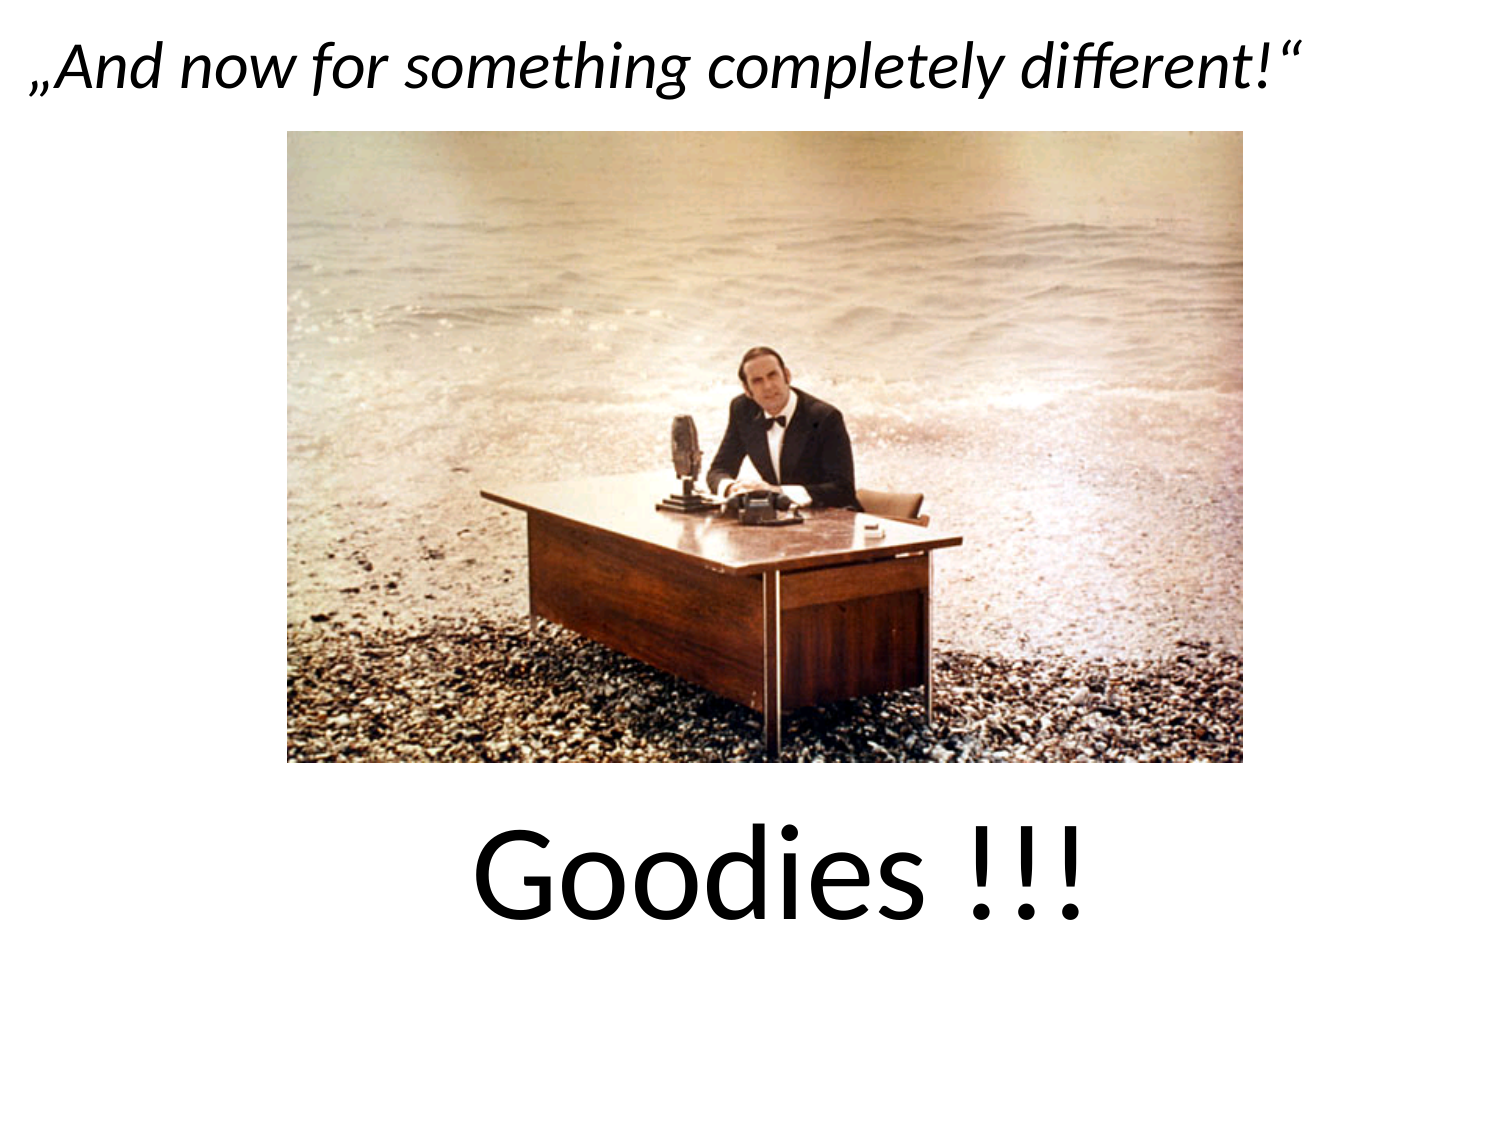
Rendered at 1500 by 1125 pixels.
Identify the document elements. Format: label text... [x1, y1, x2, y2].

text_box Goodies !!! [456, 774, 1110, 955]
picture [287, 131, 1243, 763]
title „And now for something completely different!“ [12, 12, 1500, 200]
